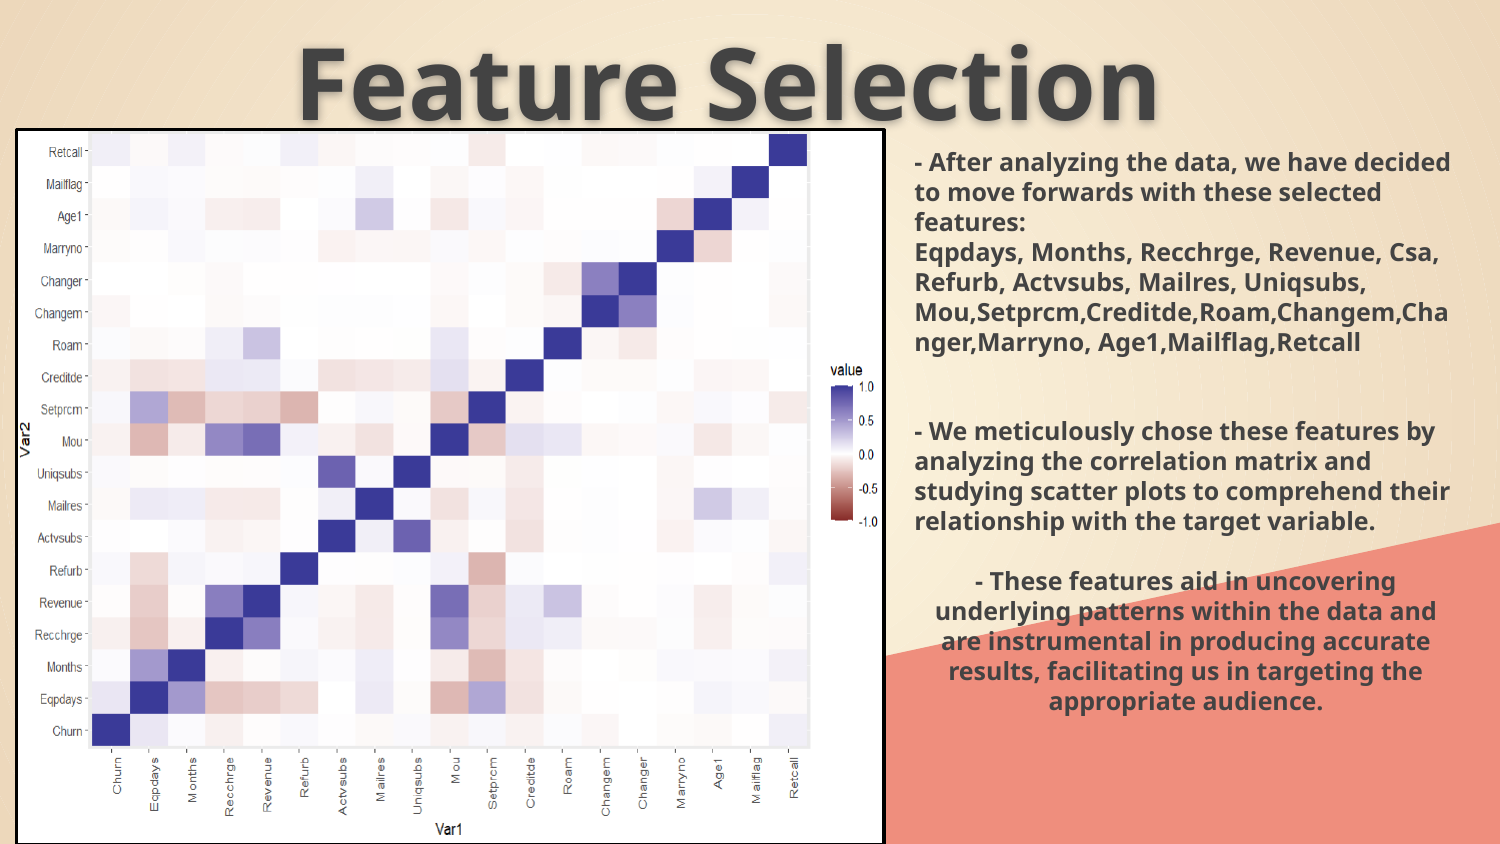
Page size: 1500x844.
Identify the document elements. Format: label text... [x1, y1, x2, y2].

subtitle - After analyzing the data, we have decided to move forwards with these selected features: Eqpdays, Months, Recchrge, Revenue, Csa, Refurb, Actvsubs, Mailres, Uniqsubs, Mou,Setprcm,Creditde,Roam,Changem,Changer,Marryno, Age1,Mailflag,Retcall - We meticulously chose these features by analyzing the correlation matrix and studying scatter plots to comprehend their relationship with the target variable. - These features aid in uncovering underlying patterns within the data and are instrumental in producing accurate results, facilitating us in targeting the appropriate audience. [899, 131, 1474, 743]
picture [18, 131, 883, 844]
text_box [887, 522, 1500, 844]
title Feature Selection [205, 0, 1253, 156]
